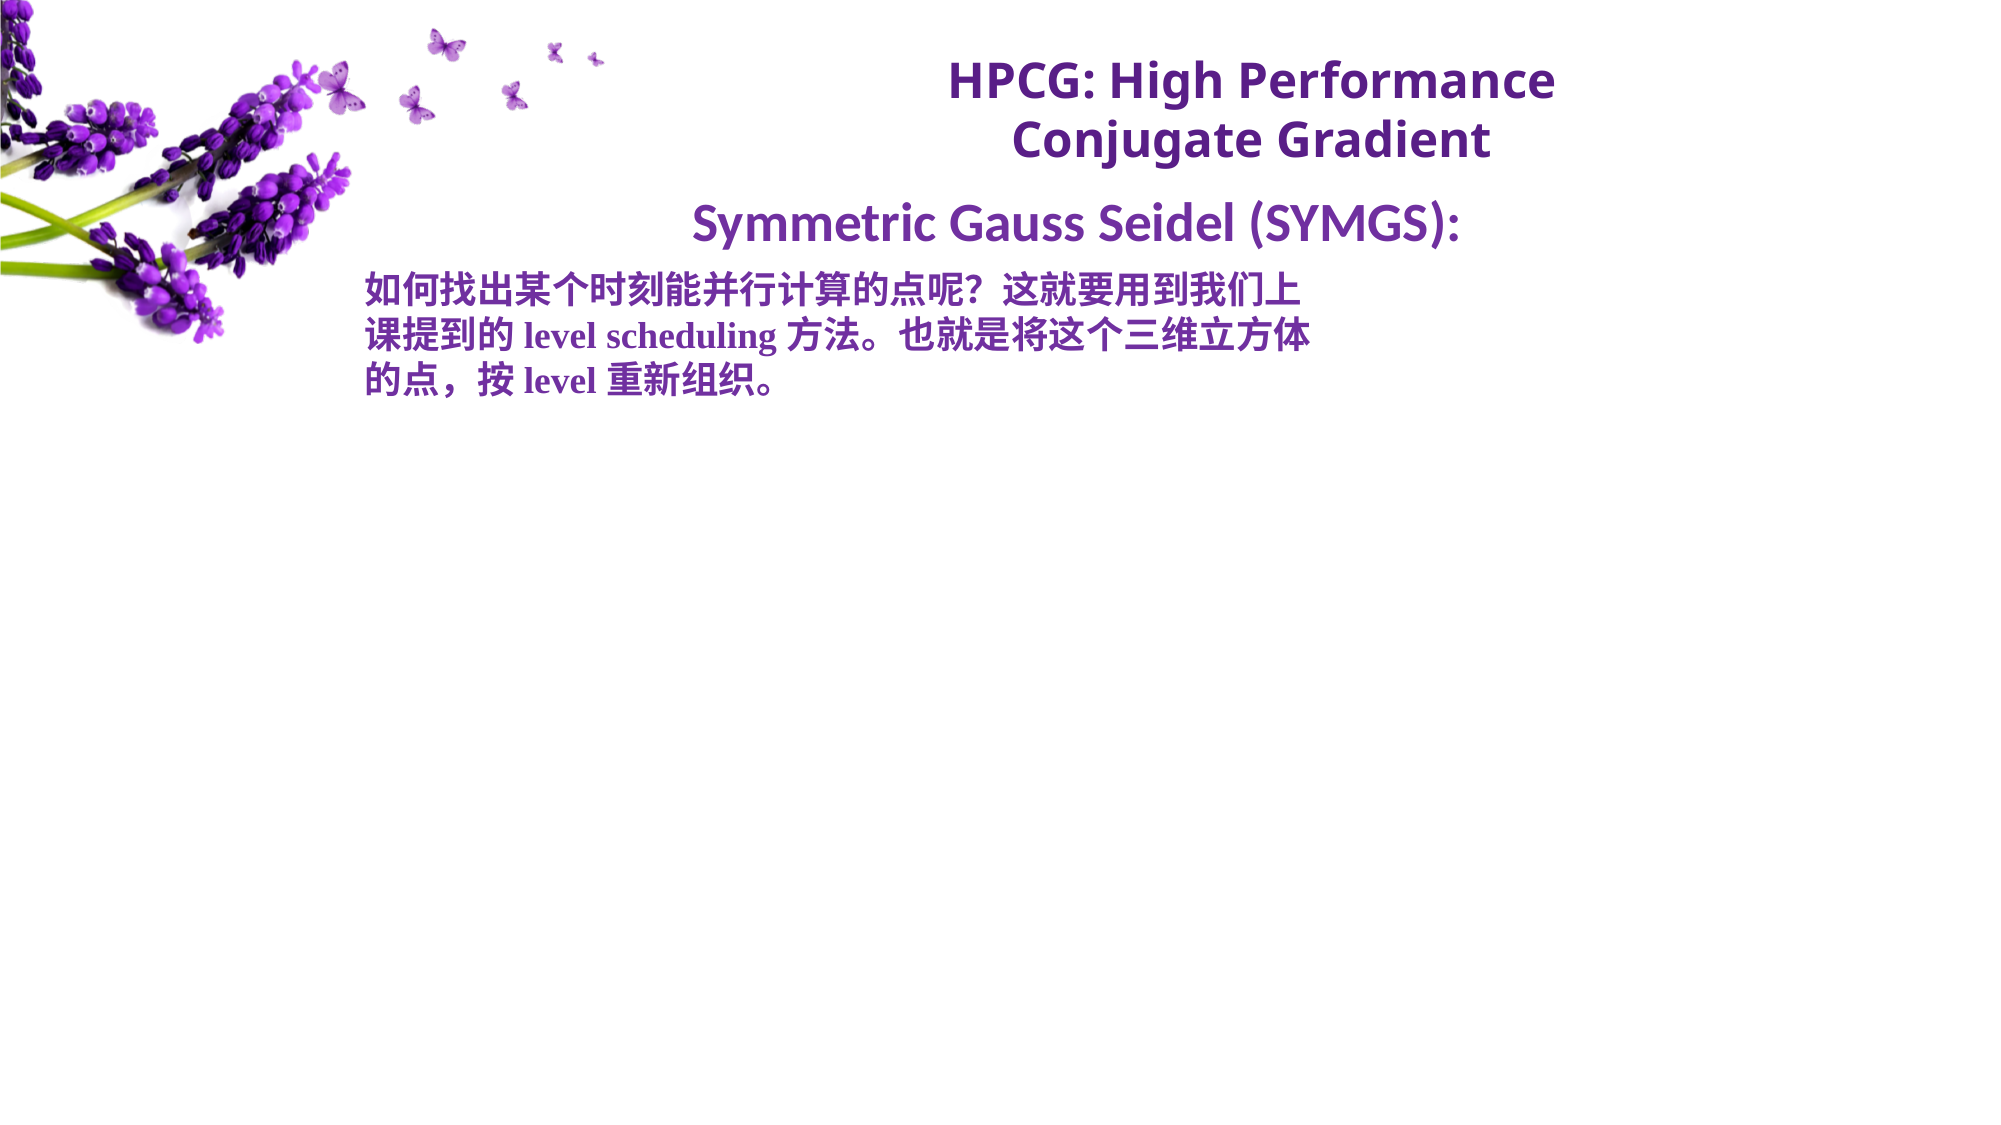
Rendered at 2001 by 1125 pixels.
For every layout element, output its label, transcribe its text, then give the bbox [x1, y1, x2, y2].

text_box 如何找出某个时刻能并行计算的点呢？这就要用到我们上课提到的level scheduling方法。也就是将这个三维立方体的点，按level重新组织。 [350, 258, 1350, 409]
picture [1, 0, 612, 359]
text_box HPCG: High Performance Conjugate Gradient [809, 41, 1695, 175]
text_box Symmetric Gauss Seidel (SYMGS): [677, 178, 1478, 260]
